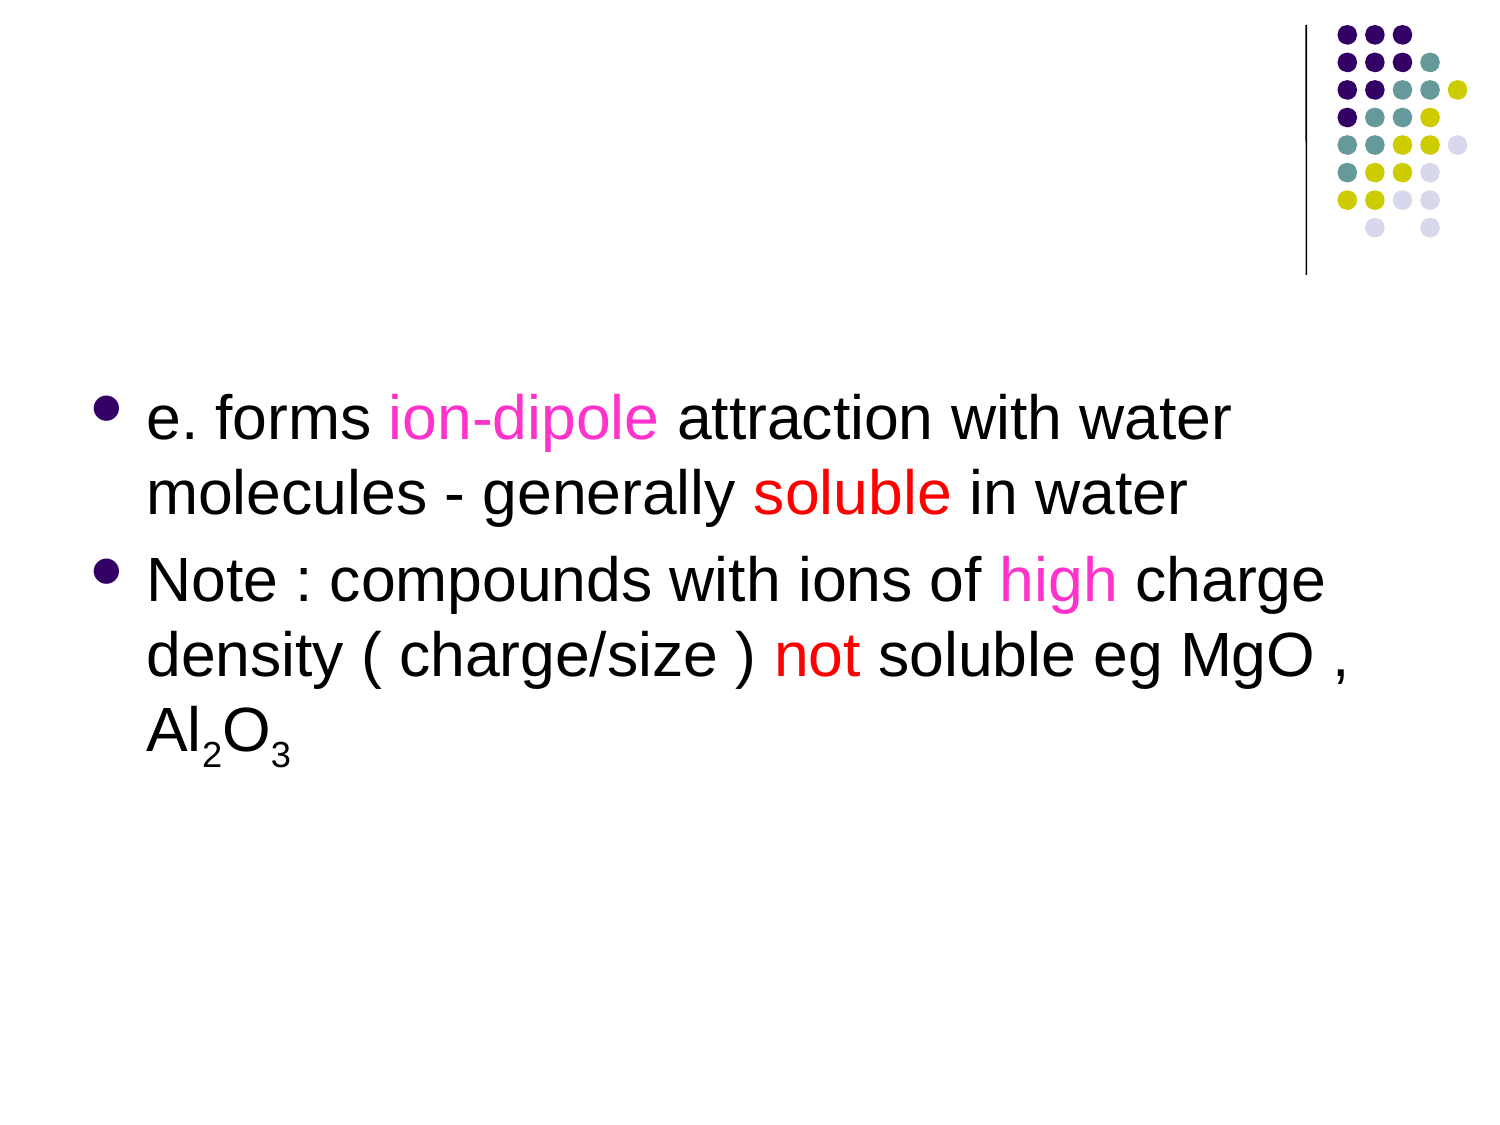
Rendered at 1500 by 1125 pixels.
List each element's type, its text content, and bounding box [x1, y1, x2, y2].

list e. forms ion-dipole attraction with water molecules - generally soluble in water Note : compounds with ions of high charge density ( charge/size ) not soluble eg MgO , Al2O3 [75, 282, 1425, 1006]
